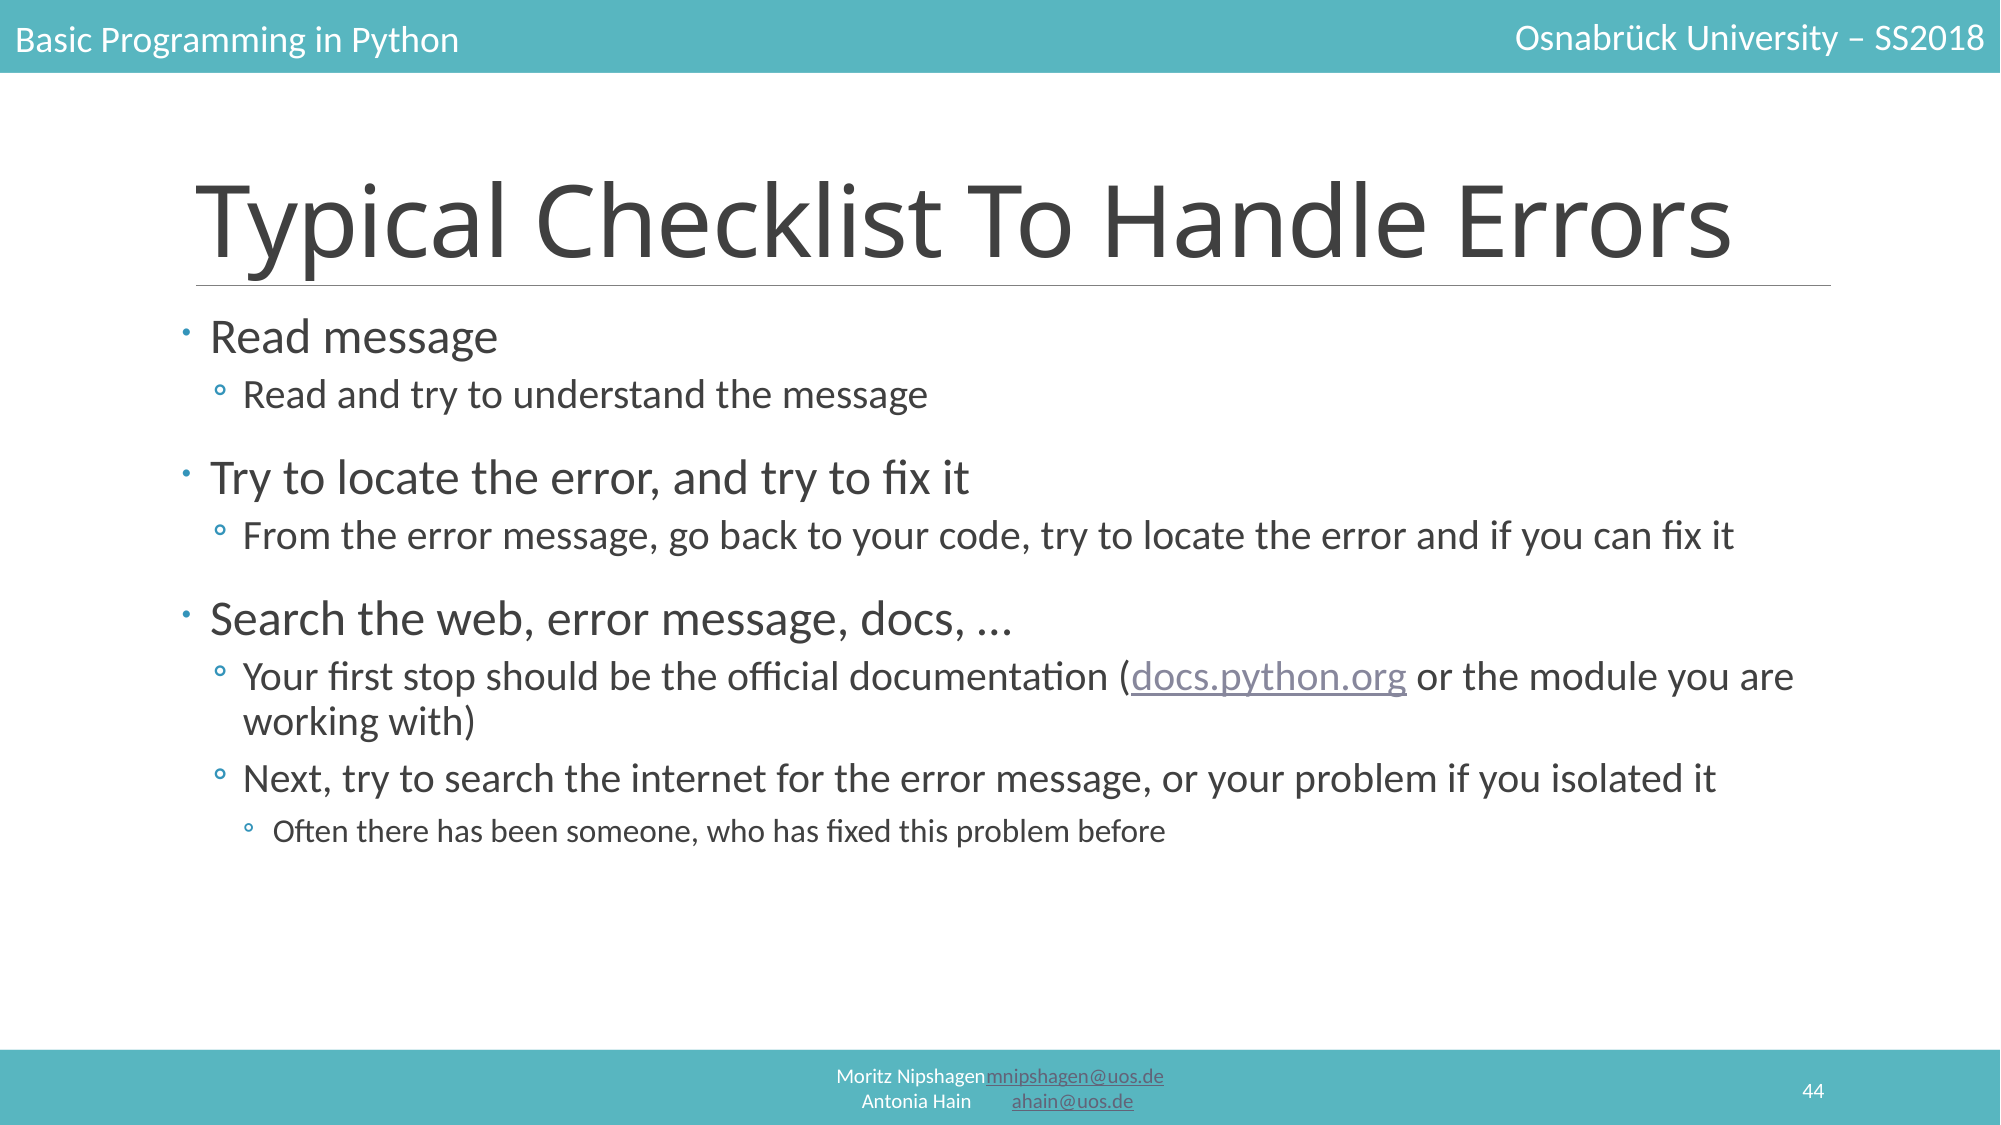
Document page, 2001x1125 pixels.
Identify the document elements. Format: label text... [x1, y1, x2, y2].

list Read message Read and try to understand the message Try to locate the error, and try to fix it From the error message, go back to your code, try to locate the error and if you can fix it Search the web, error message, docs, … Your first stop should be the official documentation (docs.python.org or the module you are working with) Next, try to search the internet for the error message, or your problem if you isolated it Often there has been someone, who has fixed this problem before [180, 302, 1830, 963]
slide_number 44 [1624, 1059, 1840, 1120]
title Typical Checklist To Handle Errors [180, 162, 1830, 285]
